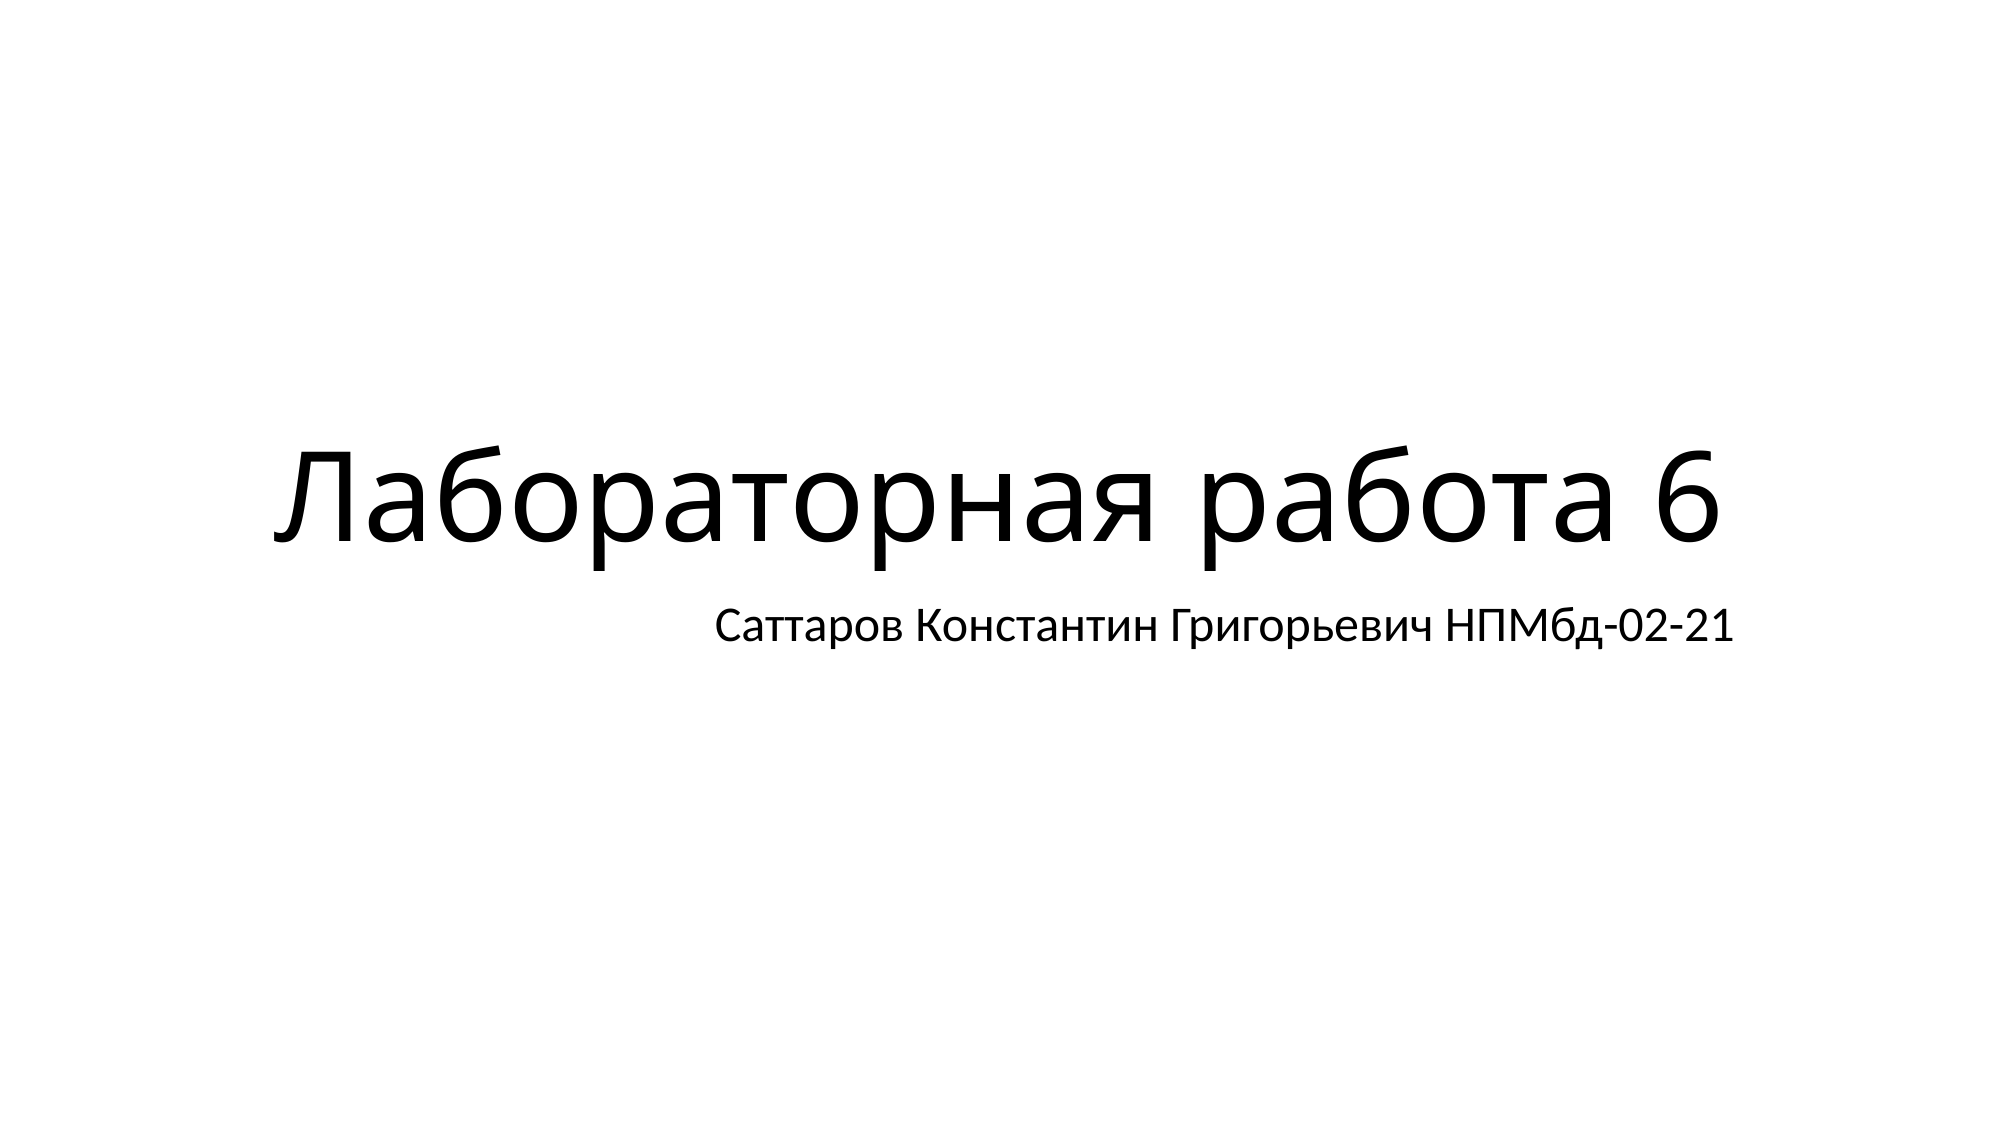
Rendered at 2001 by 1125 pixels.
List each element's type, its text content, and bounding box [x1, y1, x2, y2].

subtitle Саттаров Константин Григорьевич НПМбд-02-21 [249, 590, 1750, 863]
title Лабораторная работа 6 [249, 184, 1750, 576]
